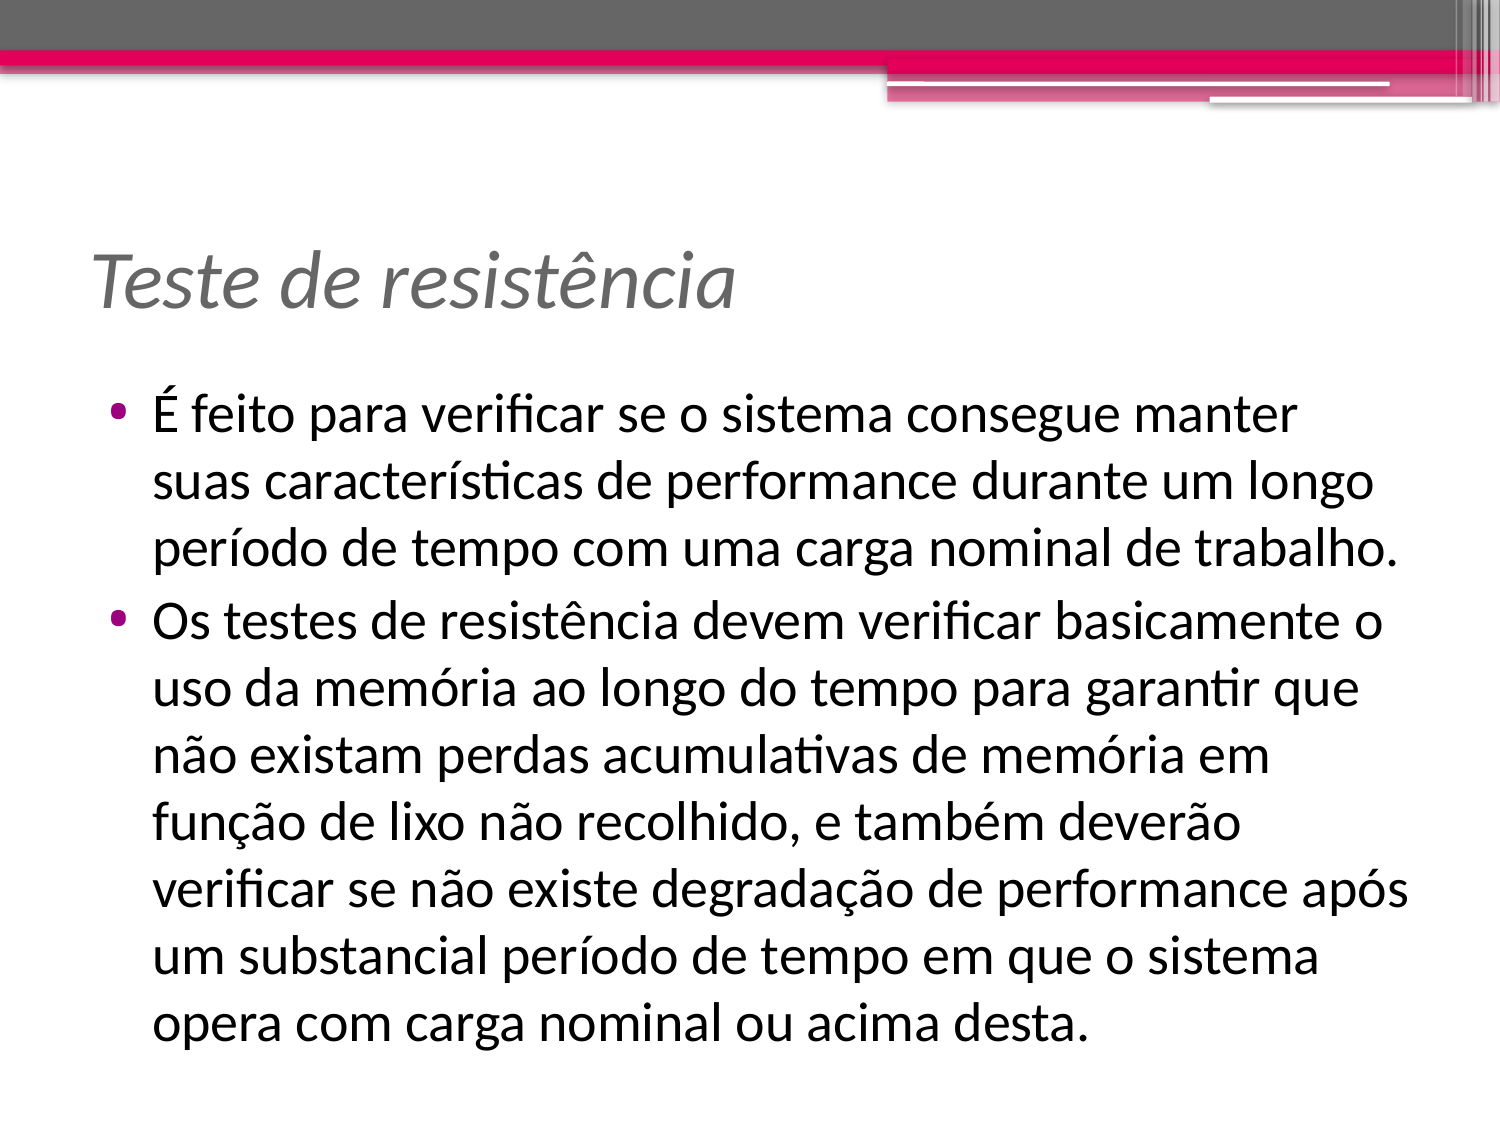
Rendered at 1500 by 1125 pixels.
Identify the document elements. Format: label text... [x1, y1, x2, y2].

title Teste de resistência [75, 187, 1425, 363]
list É feito para verificar se o sistema consegue manter suas características de performance durante um longo período de tempo com uma carga nominal de trabalho. Os testes de resistência devem verificar basicamente o uso da memória ao longo do tempo para garantir que não existam perdas acumulativas de memória em função de lixo não recolhido, e também deverão verificar se não existe degradação de performance após um substancial período de tempo em que o sistema opera com carga nominal ou acima desta. [75, 368, 1425, 1079]
